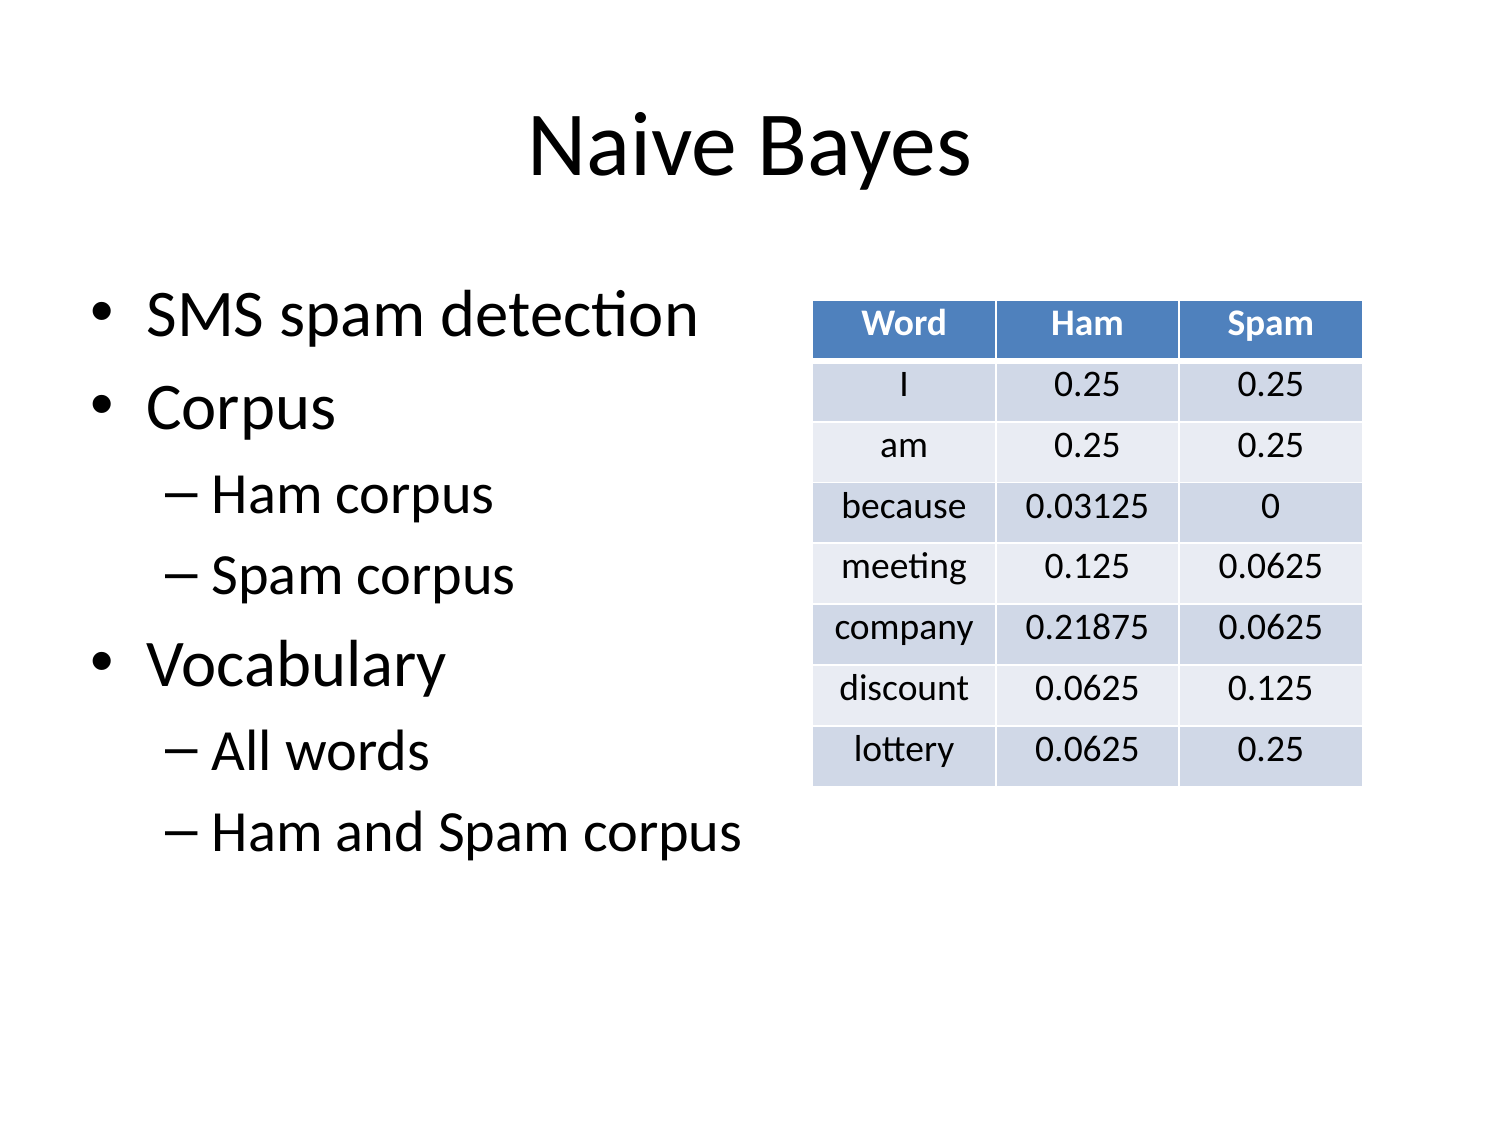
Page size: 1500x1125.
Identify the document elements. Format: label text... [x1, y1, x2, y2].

table_cell 0.21875 [997, 605, 1178, 664]
table_header Ham [997, 301, 1178, 358]
table_cell 0.25 [1180, 727, 1362, 786]
table_cell 0.25 [1180, 364, 1362, 421]
table_cell am [813, 423, 995, 482]
table_cell because [813, 483, 995, 542]
table_cell 0.125 [997, 544, 1178, 603]
table_header Word [813, 301, 995, 358]
table_cell 0.125 [1180, 666, 1362, 725]
table_cell company [813, 605, 995, 664]
table_cell 0.25 [997, 423, 1178, 482]
table_cell 0.25 [1180, 423, 1362, 482]
table_cell 0.0625 [997, 727, 1178, 786]
list SMS spam detection Corpus Ham corpus Spam corpus Vocabulary All words Ham and Spam corpus [75, 262, 1425, 1005]
table_cell 0.0625 [997, 666, 1178, 725]
table_cell 0 [1180, 483, 1362, 542]
table_cell 0.25 [997, 364, 1178, 421]
table_cell lottery [813, 727, 995, 786]
table_cell 0.03125 [997, 483, 1178, 542]
table_cell meeting [813, 544, 995, 603]
table_cell I [813, 364, 995, 421]
table_header Spam [1180, 301, 1362, 358]
table_cell 0.0625 [1180, 605, 1362, 664]
table_cell discount [813, 666, 995, 725]
table_cell 0.0625 [1180, 544, 1362, 603]
title Naive Bayes [75, 45, 1425, 233]
